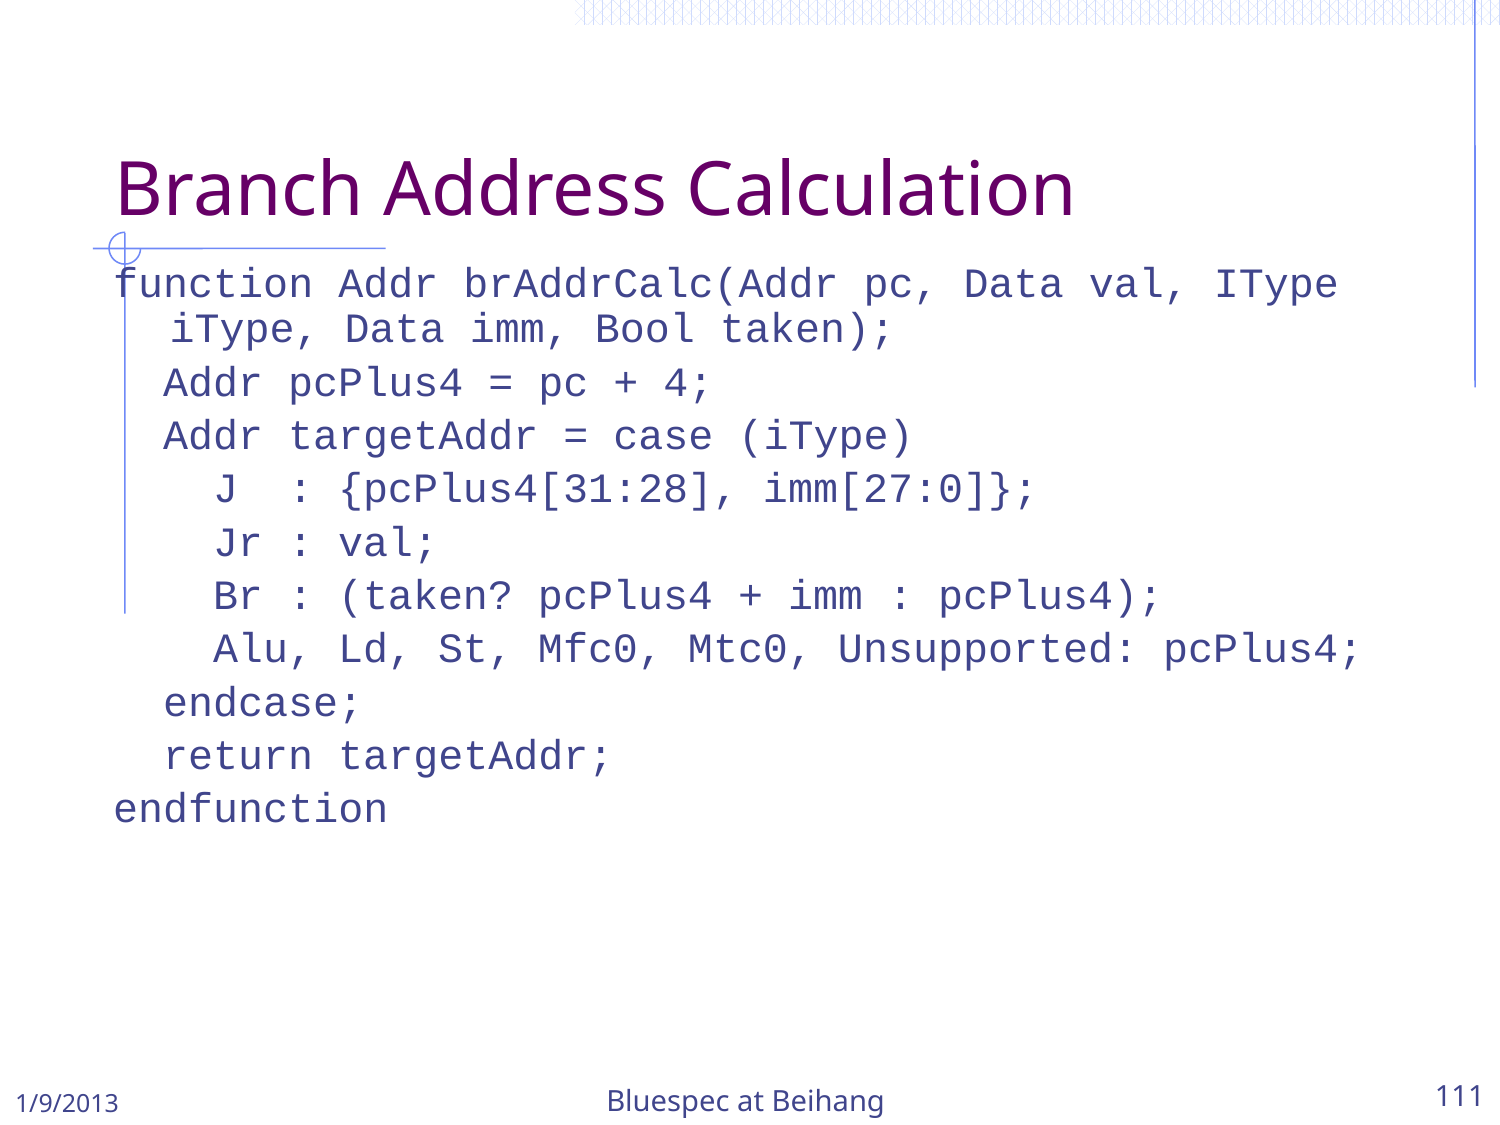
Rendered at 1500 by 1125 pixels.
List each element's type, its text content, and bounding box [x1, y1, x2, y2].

slide_number 111 [1187, 1049, 1500, 1125]
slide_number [0, 1049, 313, 1125]
footer Bluespec at Beihang [508, 1049, 984, 1125]
text_box [101, 250, 1456, 861]
title Branch Address Calculation [99, 49, 1376, 238]
text_box function Addr brAddrCalc(Addr pc, Data val, IType iType, Data imm, Bool taken); Addr pcPlus4 = pc + 4; Addr targetAddr = case (iType) J : {pcPlus4[31:28], imm[27:0]}; Jr : val; Br : (taken? pcPlus4 + imm : pcPlus4); Alu, Ld, St, Mfc0, Mtc0, Unsupported: pcPlus4; endcase; return targetAddr; endfunction [1456, 254, 1500, 763]
